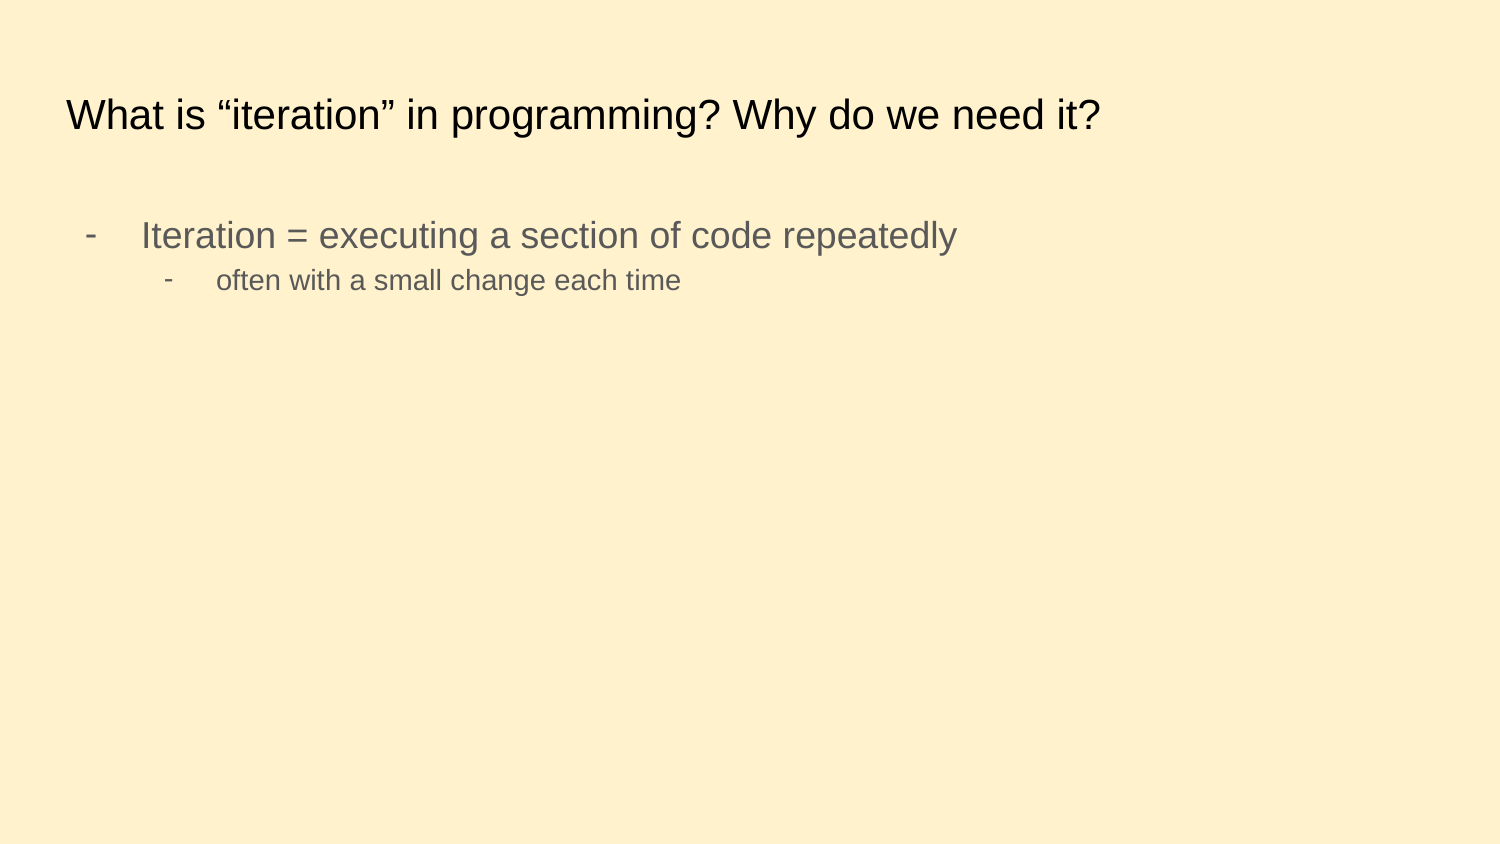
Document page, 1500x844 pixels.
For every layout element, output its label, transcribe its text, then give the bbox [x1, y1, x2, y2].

list Iteration = executing a section of code repeatedly often with a small change each time [51, 189, 1449, 750]
title What is “iteration” in programming? Why do we need it? [51, 72, 1449, 167]
